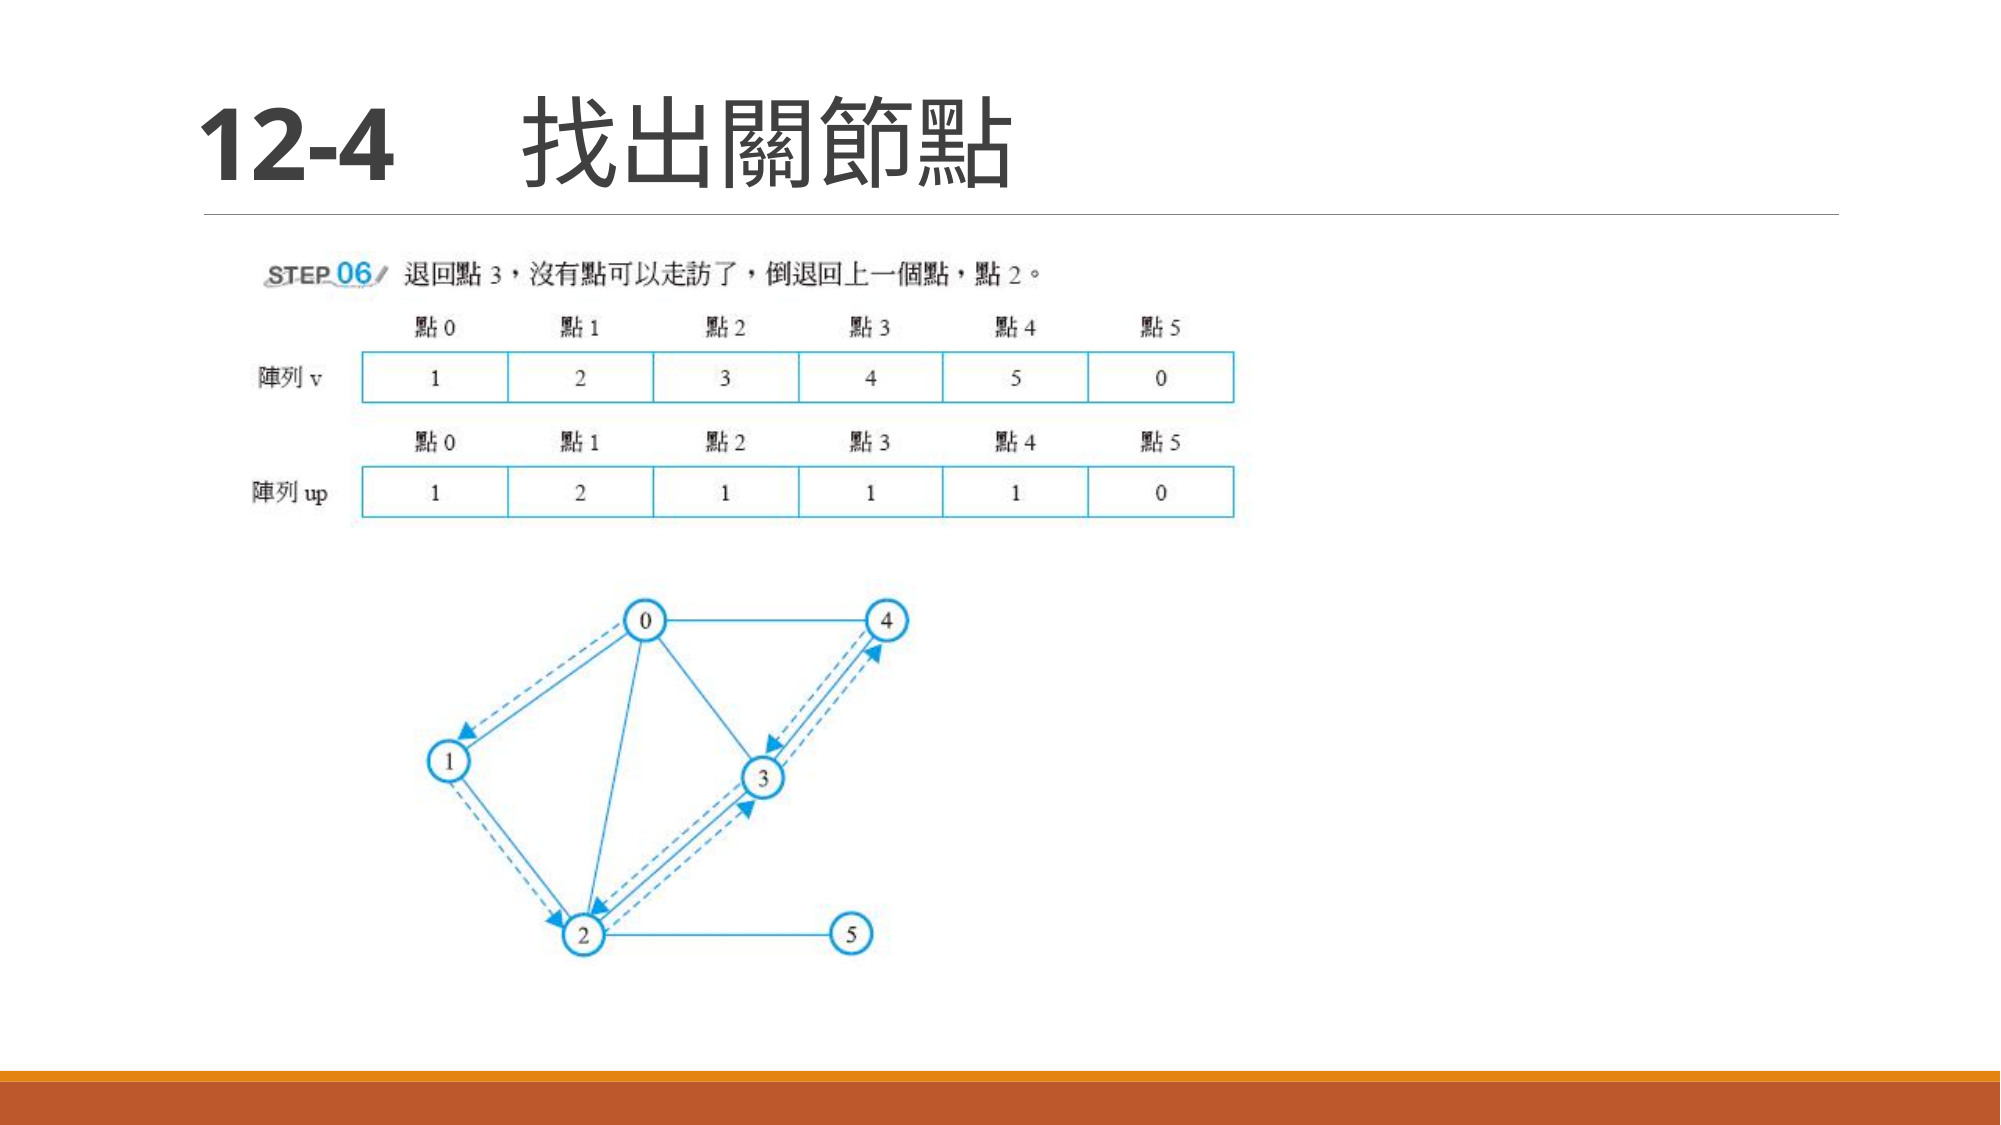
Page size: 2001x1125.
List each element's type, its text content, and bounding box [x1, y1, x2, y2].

picture [340, 578, 1006, 966]
title 12-4 找出關節點 [180, 47, 1830, 209]
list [225, 251, 1266, 537]
